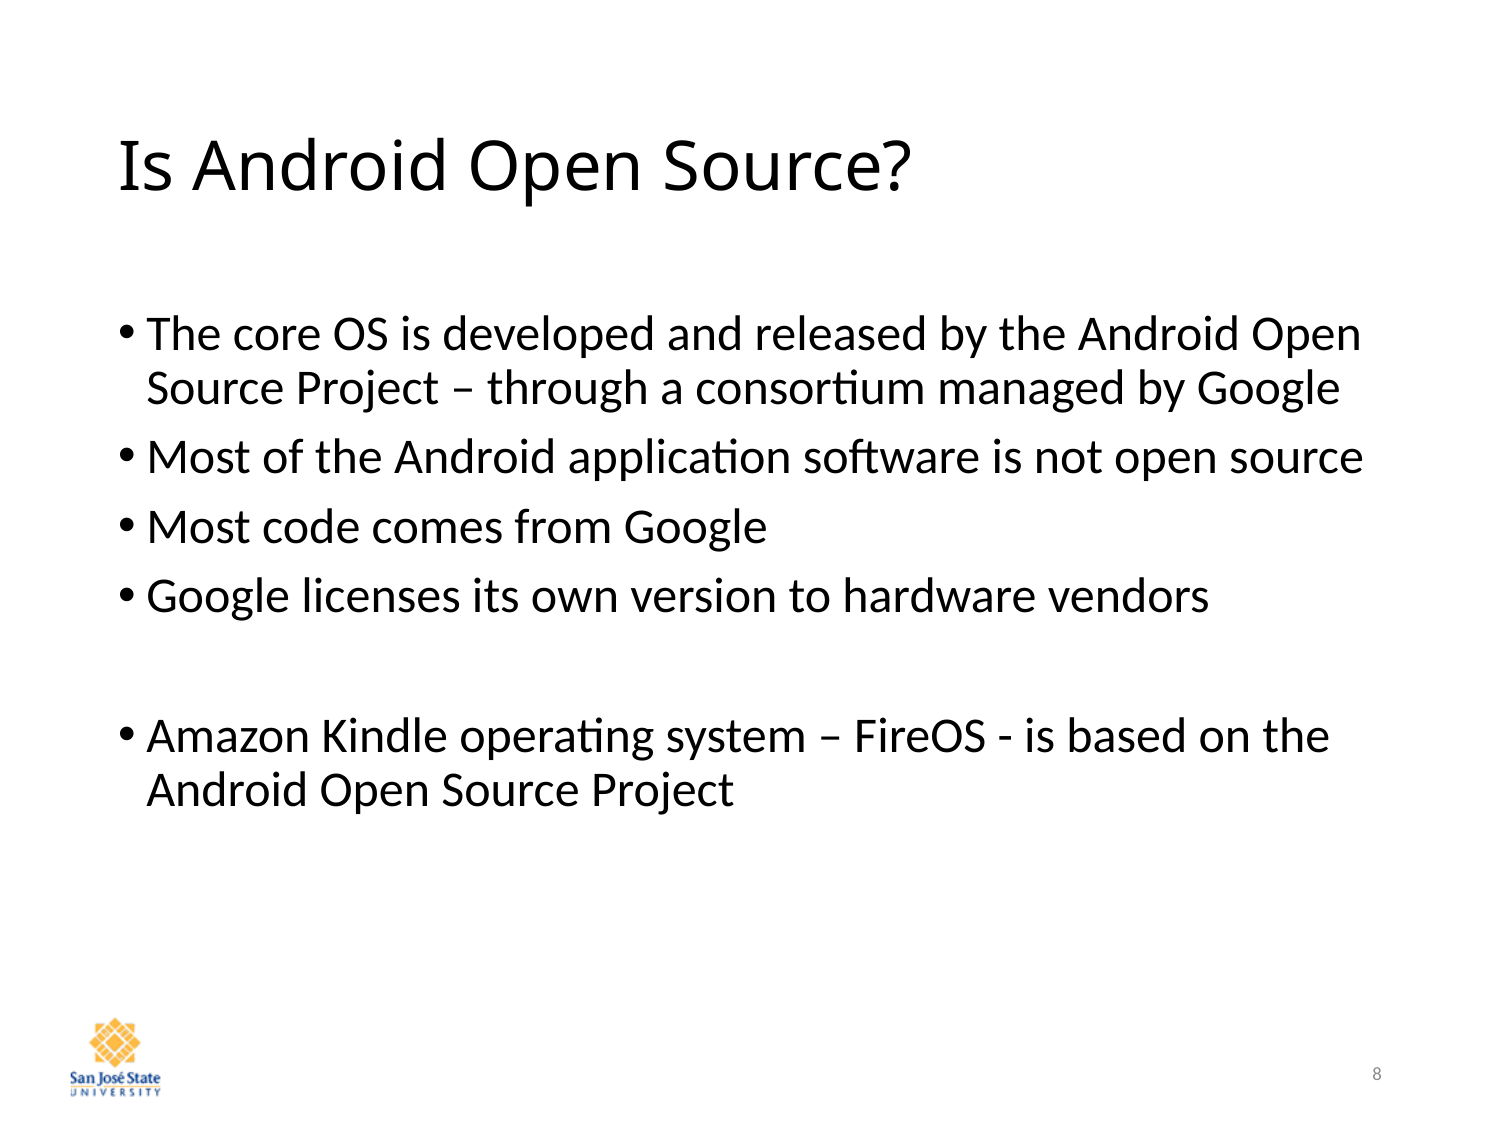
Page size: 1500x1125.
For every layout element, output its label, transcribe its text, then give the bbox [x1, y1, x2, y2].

slide_number 8 [1059, 1042, 1397, 1103]
title Is Android Open Source? [103, 59, 1397, 278]
picture [60, 1012, 166, 1112]
list The core OS is developed and released by the Android Open Source Project – through a consortium managed by Google Most of the Android application software is not open source Most code comes from Google Google licenses its own version to hardware vendors Amazon Kindle operating system – FireOS - is based on the Android Open Source Project [103, 299, 1397, 1014]
